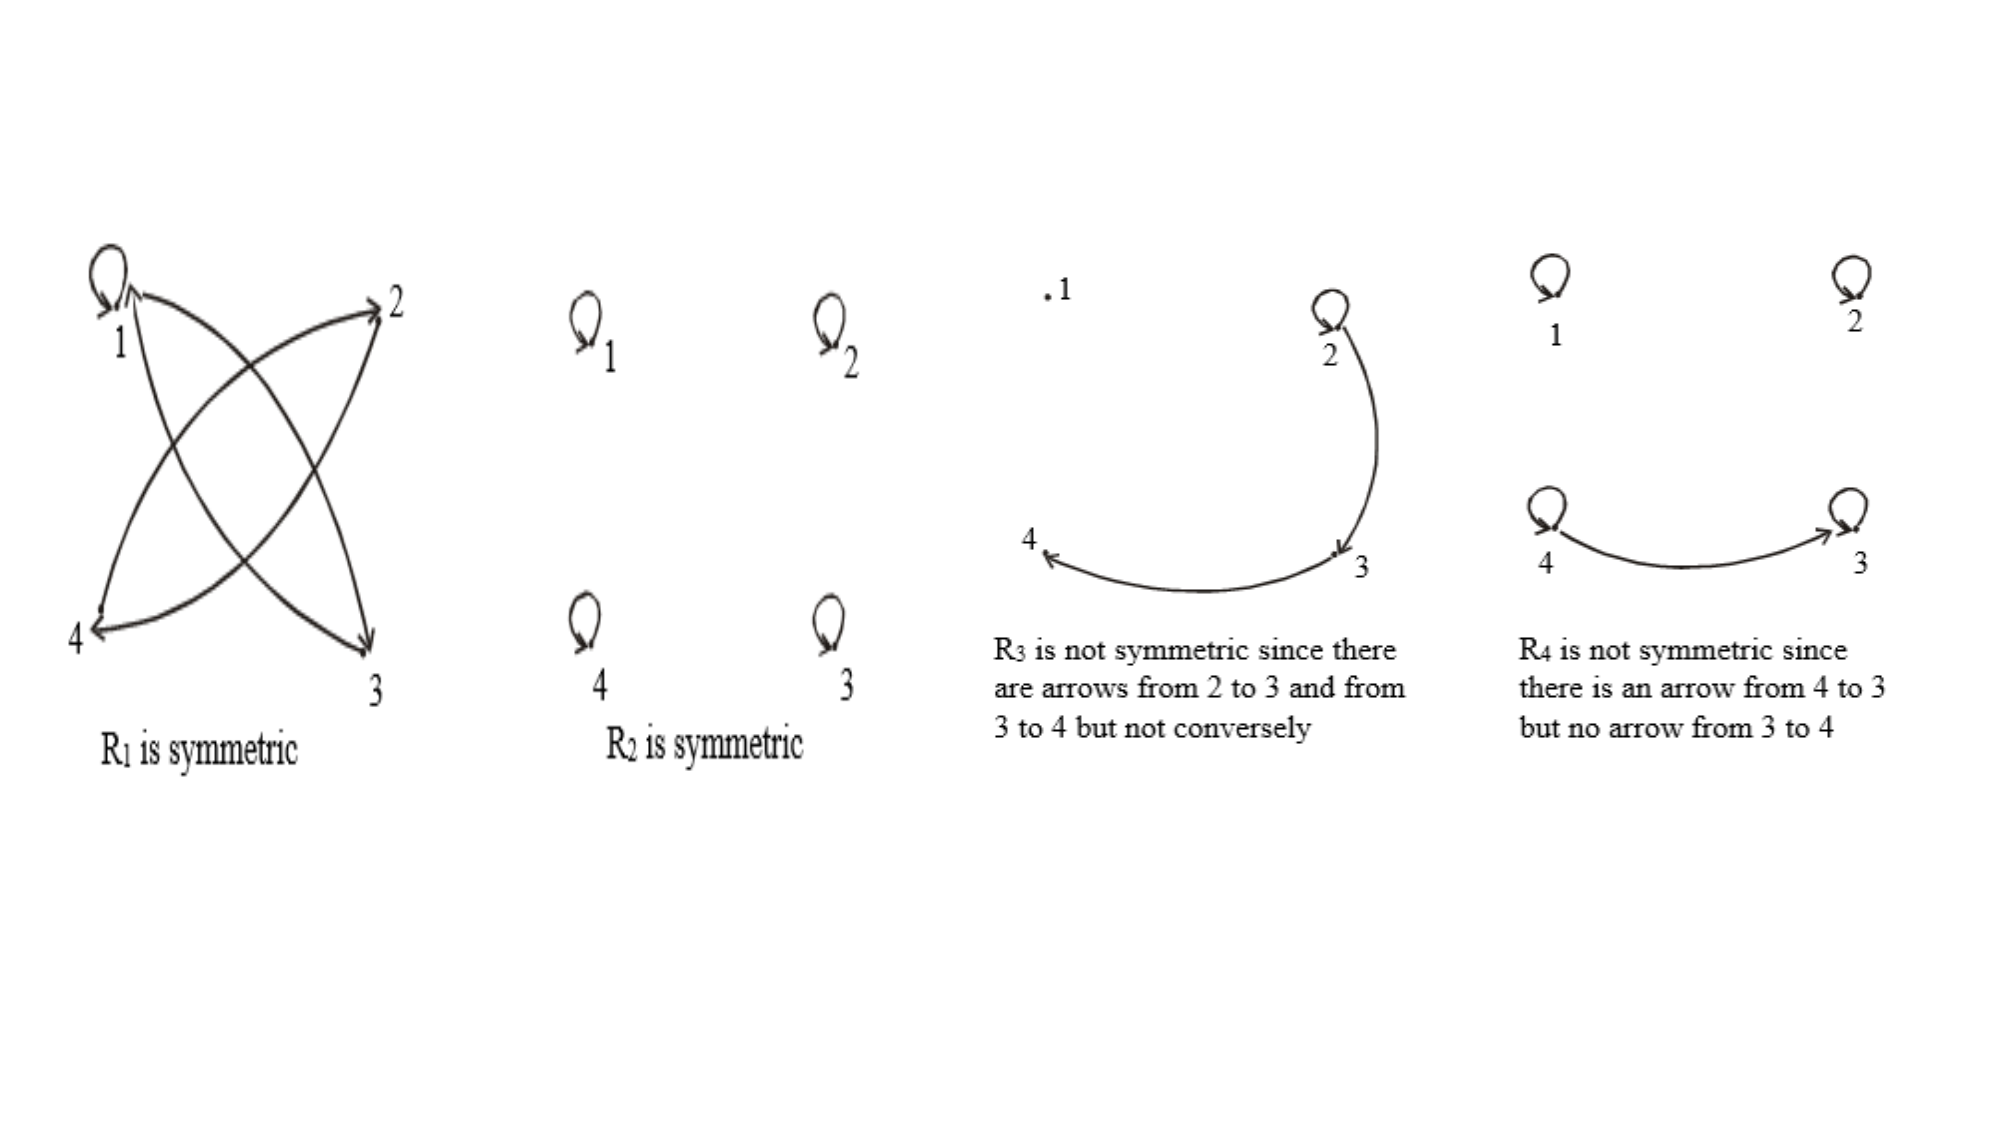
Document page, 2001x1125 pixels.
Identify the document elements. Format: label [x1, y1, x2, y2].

picture [47, 216, 900, 861]
picture [960, 216, 1906, 786]
